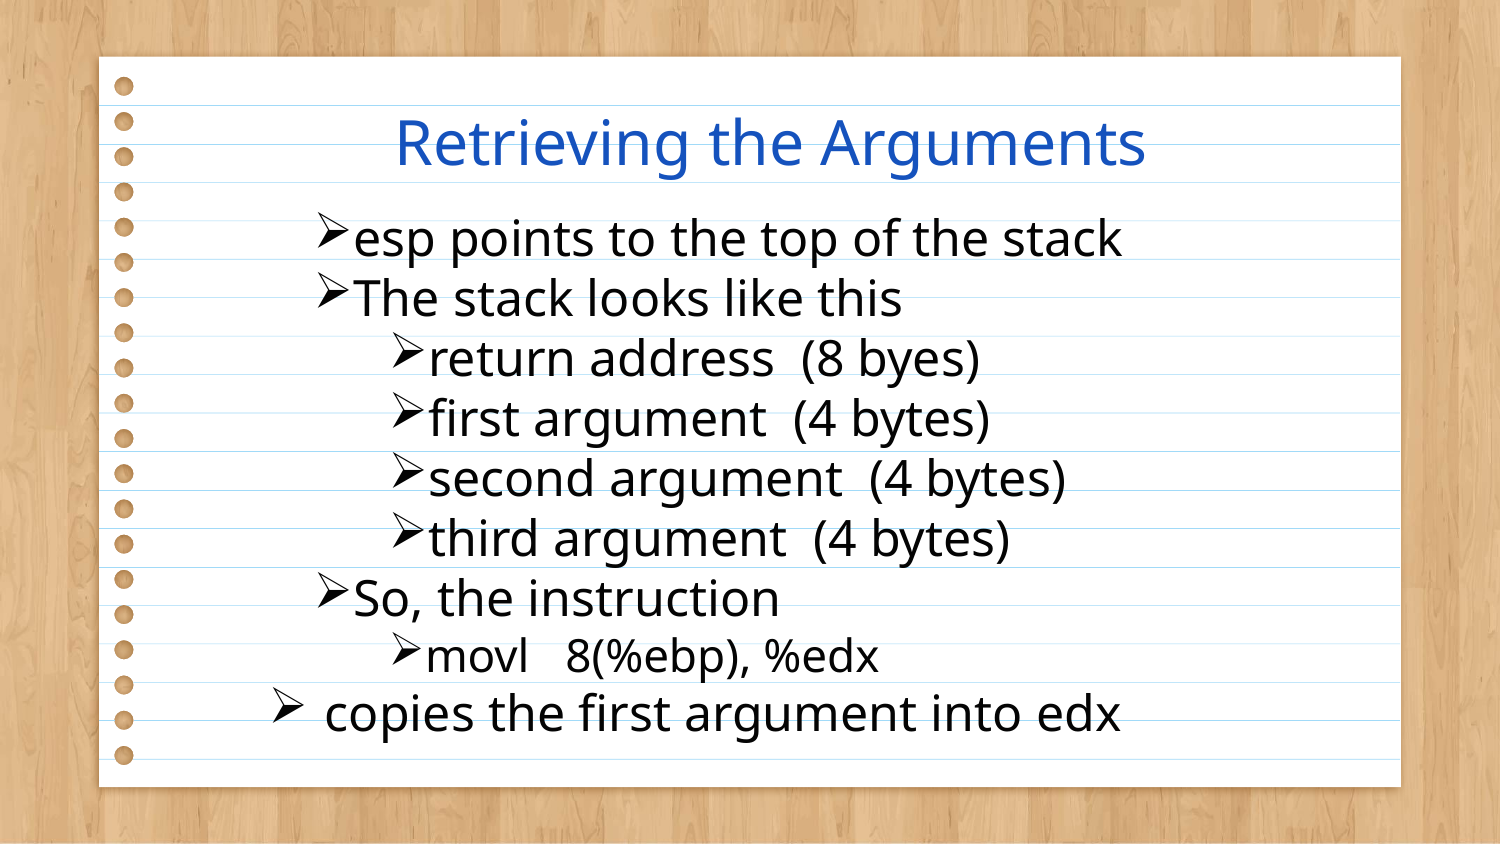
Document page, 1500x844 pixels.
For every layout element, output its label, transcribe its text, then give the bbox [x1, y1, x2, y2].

picture [0, 0, 1500, 844]
subtitle esp points to the top of the stack The stack looks like this return address (8 byes) first argument (4 bytes) second argument (4 bytes) third argument (4 bytes) So, the instruction movl 8(%ebp), %edx copies the first argument into edx [215, 192, 1285, 733]
title Retrieving the Arguments [153, 87, 1390, 192]
